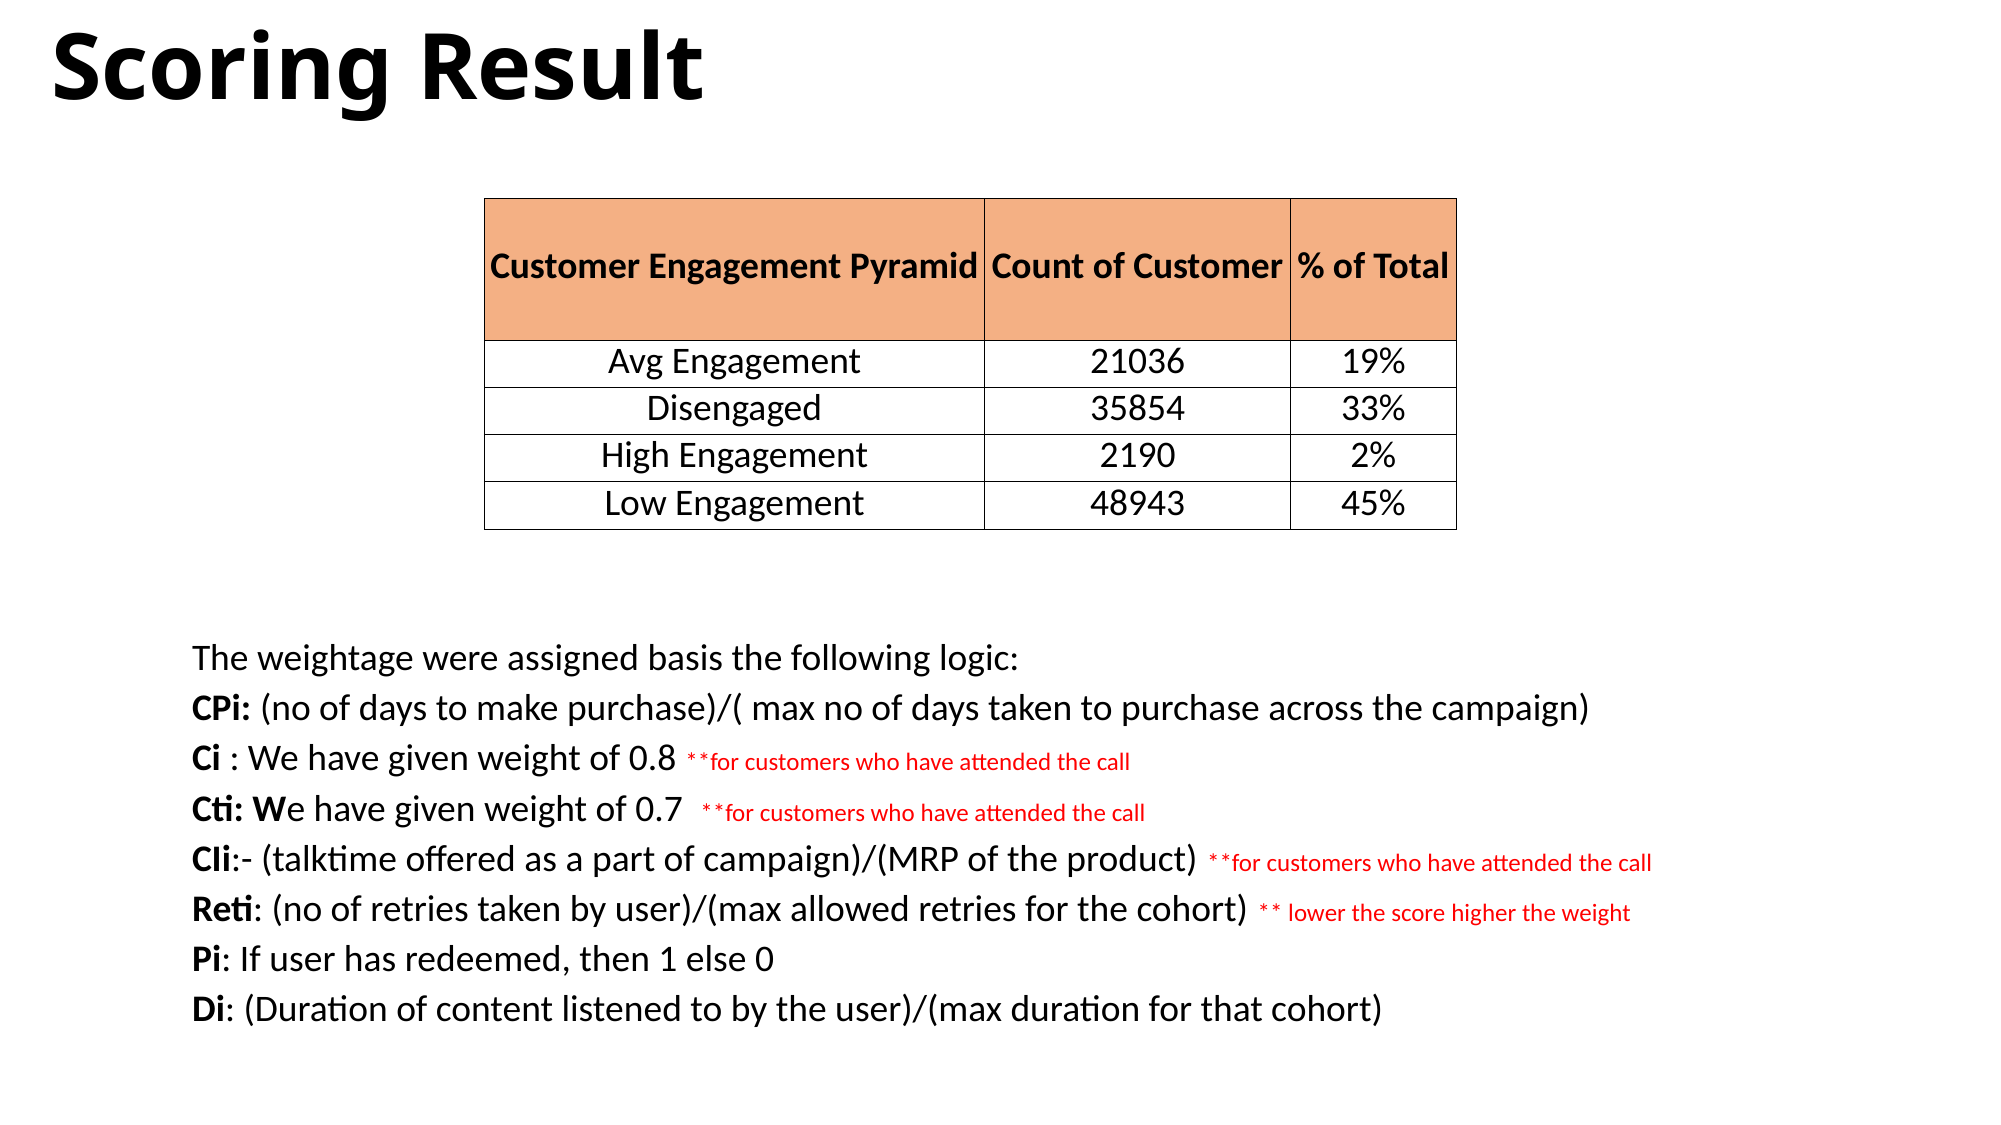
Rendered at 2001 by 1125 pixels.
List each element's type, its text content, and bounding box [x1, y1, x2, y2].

text_box The weightage were assigned basis the following logic: CPi: (no of days to make purchase)/( max no of days taken to purchase across the campaign) Ci : We have given weight of 0.8 **for customers who have attended the call Cti: We have given weight of 0.7 **for customers who have attended the call CIi:- (talktime offered as a part of campaign)/(MRP of the product) **for customers who have attended the call Reti: (no of retries taken by user)/(max allowed retries for the cohort) ** lower the score higher the weight Pi: If user has redeemed, then 1 else 0 Di: (Duration of content listened to by the user)/(max duration for that cohort) [177, 625, 2000, 1087]
table_header % of Total [1291, 199, 1456, 340]
table_cell Disengaged [485, 388, 984, 434]
table_cell Avg Engagement [485, 341, 984, 387]
table_cell 33% [1291, 388, 1456, 434]
table_cell 2% [1291, 435, 1456, 481]
table_cell 48943 [985, 482, 1290, 529]
title Scoring Result [36, 4, 1387, 135]
table_cell 2190 [985, 435, 1290, 481]
table_cell 35854 [985, 388, 1290, 434]
table_cell 45% [1291, 482, 1456, 529]
table_header Customer Engagement Pyramid [485, 199, 984, 340]
table_cell High Engagement [485, 435, 984, 481]
table_cell Low Engagement [485, 482, 984, 529]
table_header Count of Customer [985, 199, 1290, 340]
table_cell 21036 [985, 341, 1290, 387]
table_cell 19% [1291, 341, 1456, 387]
